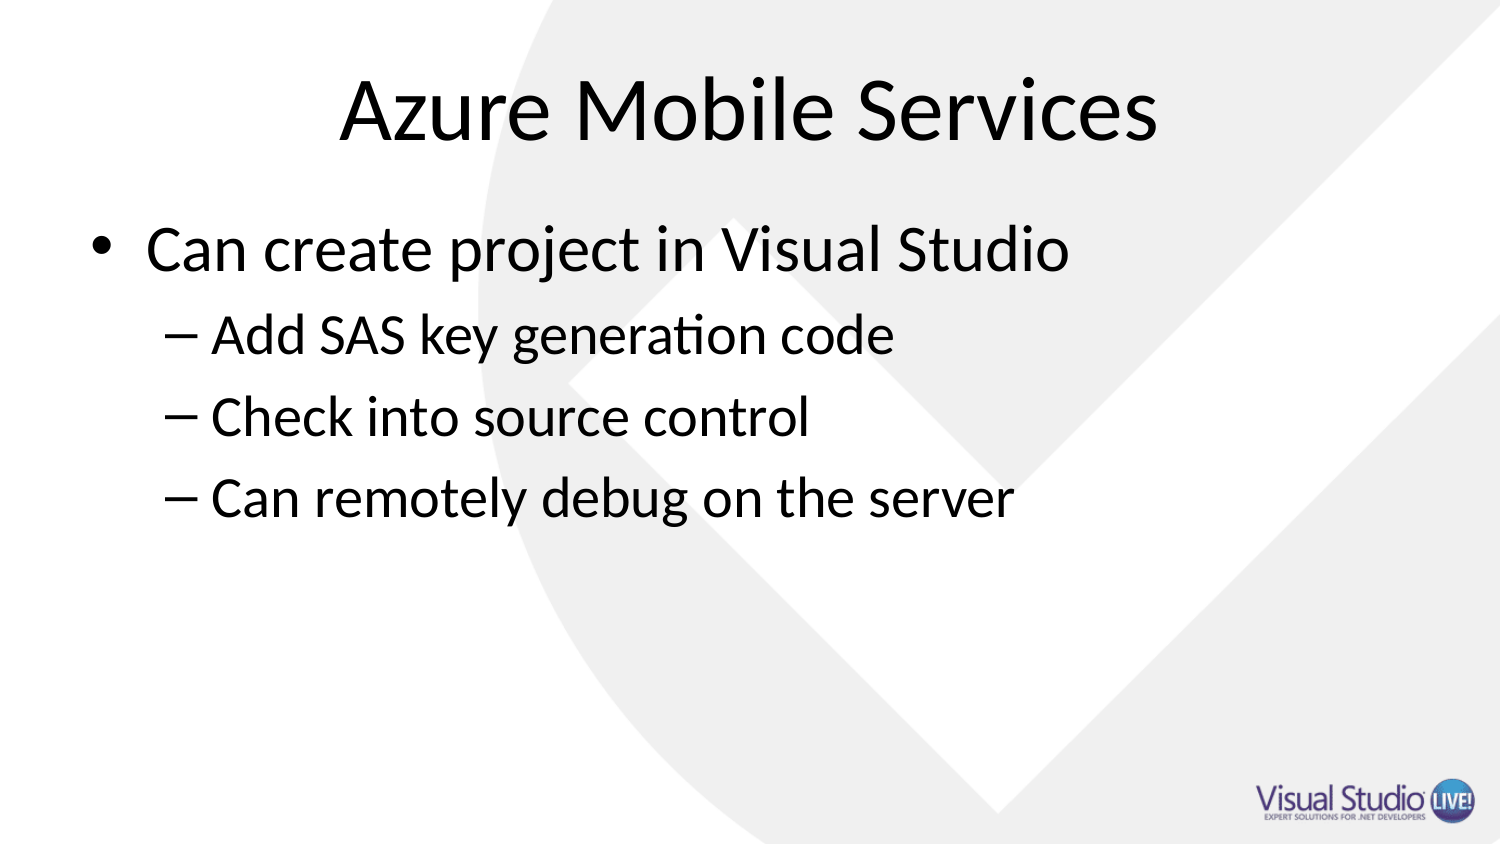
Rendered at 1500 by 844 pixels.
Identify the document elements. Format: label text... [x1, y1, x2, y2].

picture [0, 0, 1500, 844]
title Azure Mobile Services [75, 33, 1425, 175]
list Can create project in Visual Studio Add SAS key generation code Check into source control Can remotely debug on the server [75, 196, 1425, 754]
